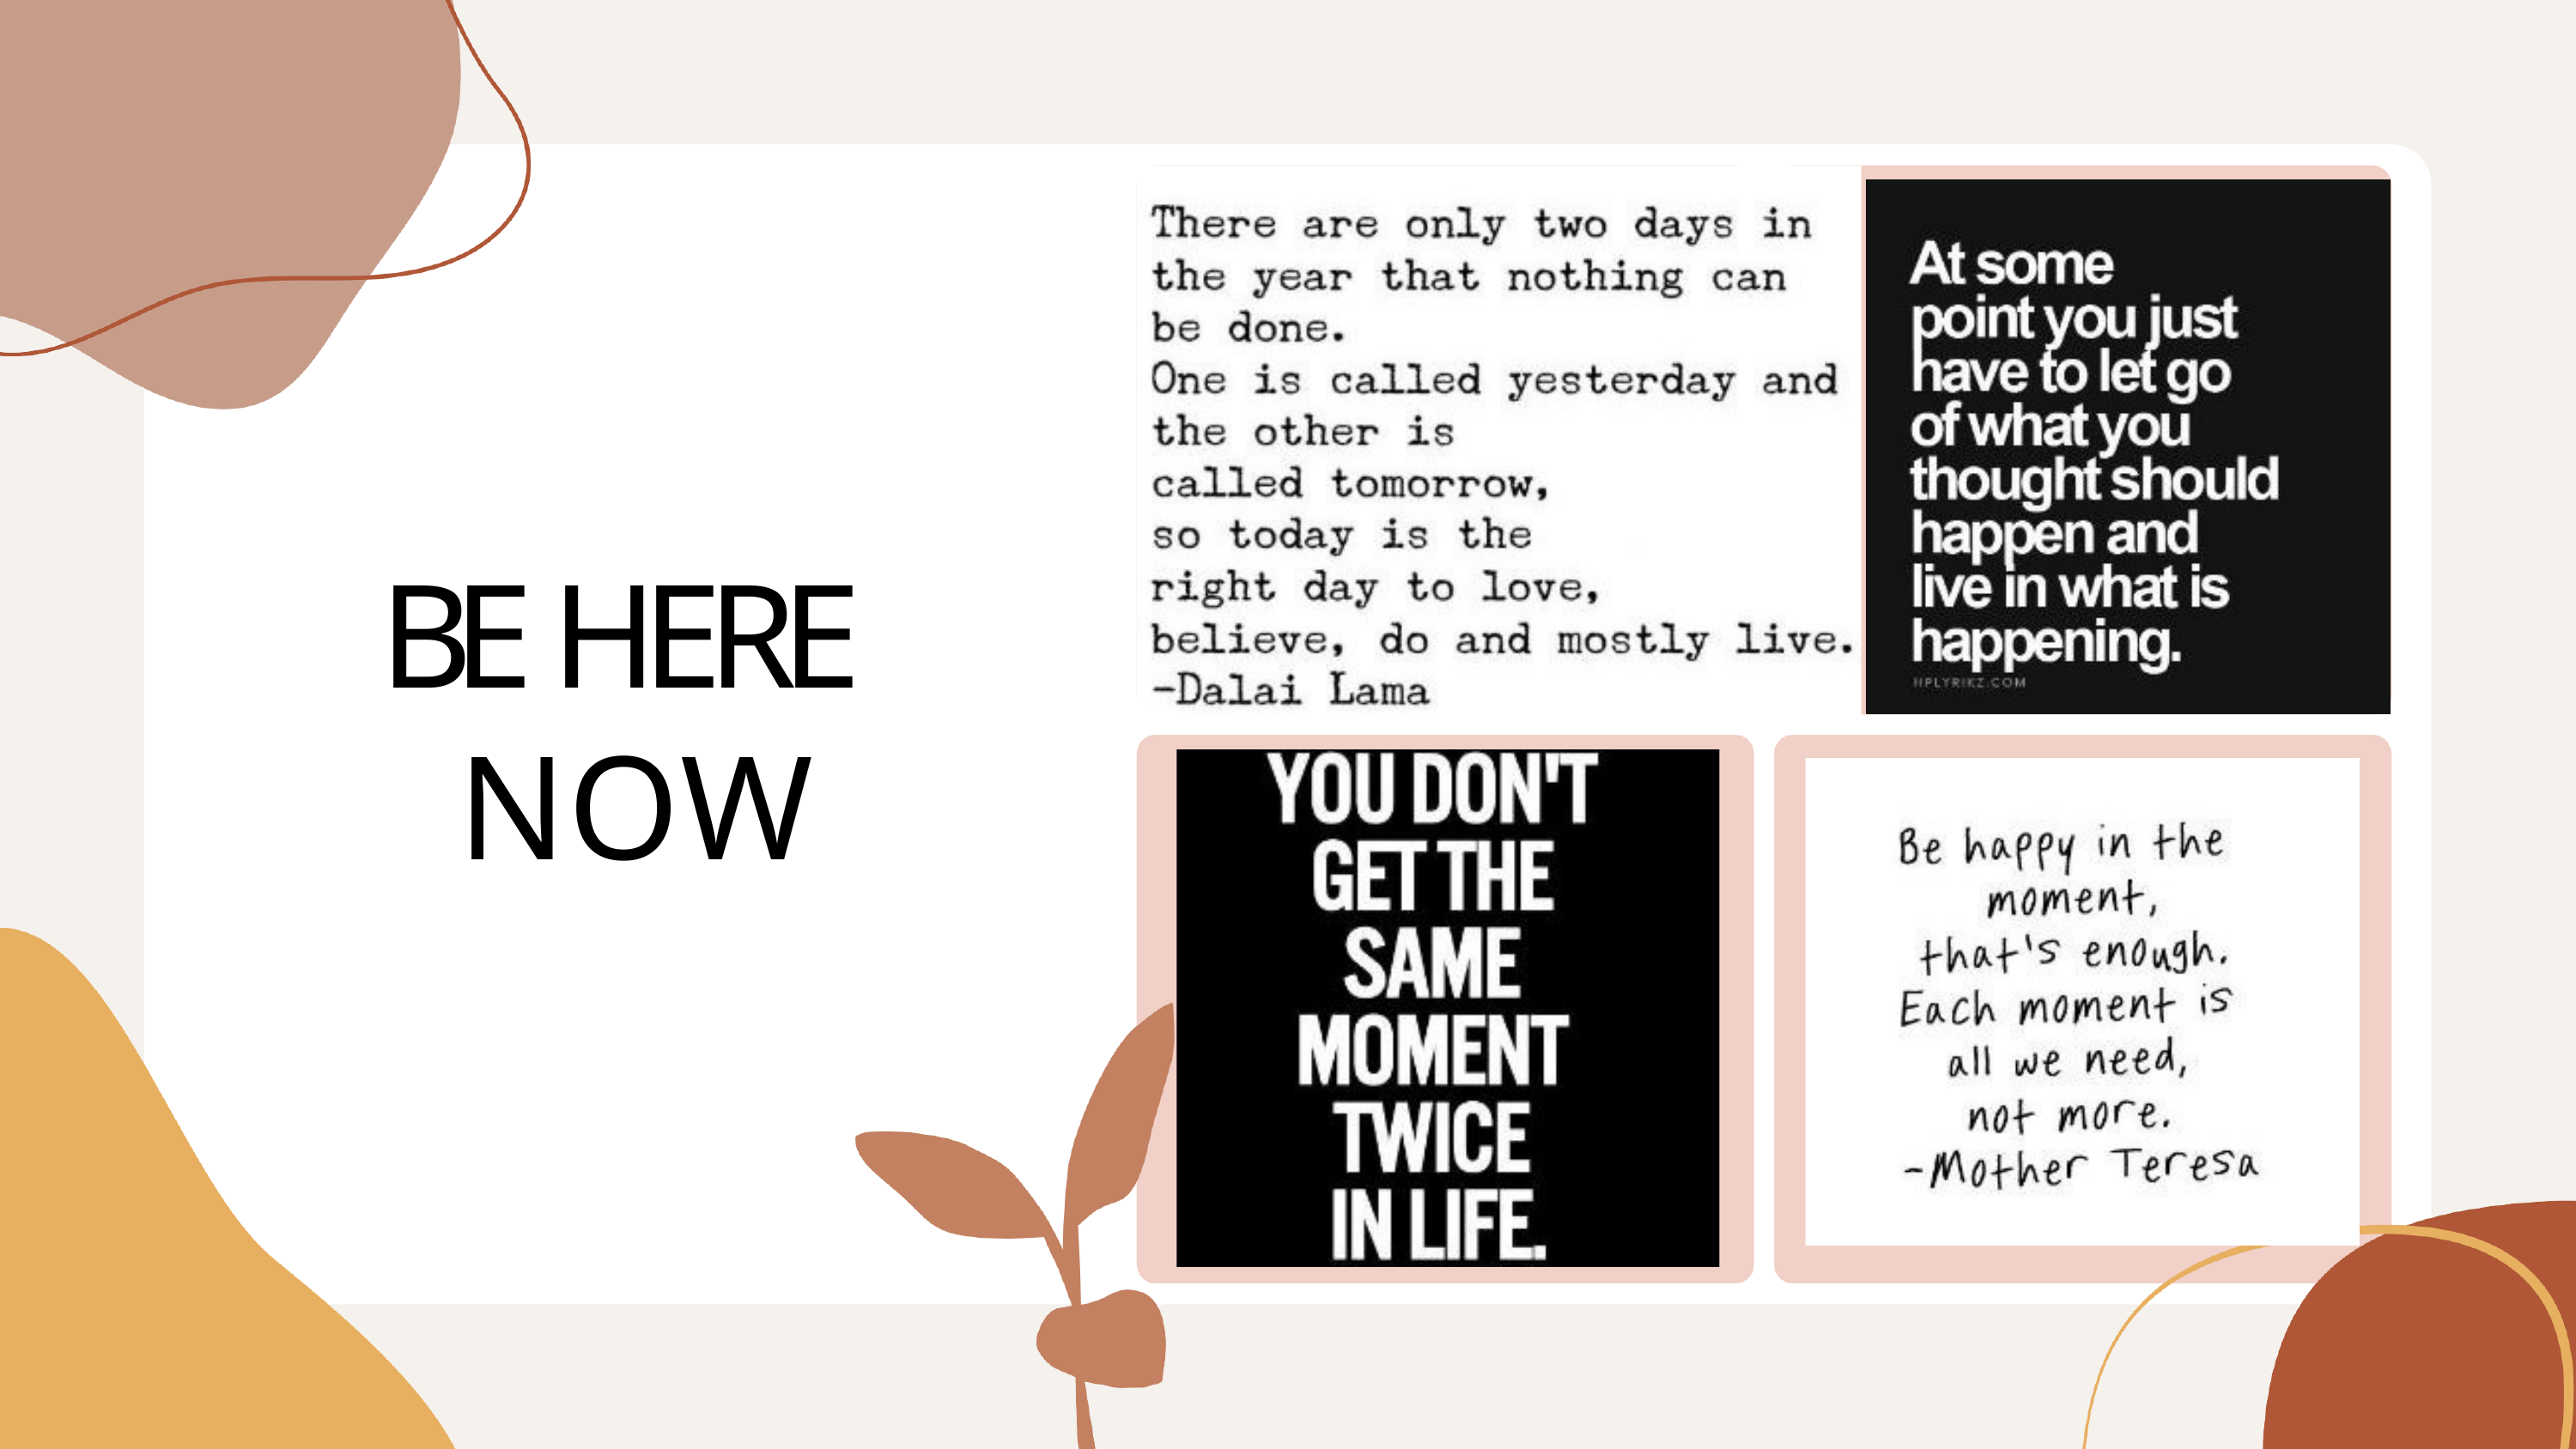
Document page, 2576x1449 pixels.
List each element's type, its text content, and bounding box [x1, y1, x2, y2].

title BE HERE NOW [378, 543, 904, 888]
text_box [1136, 165, 2391, 1267]
text_box [0, 0, 2576, 1449]
